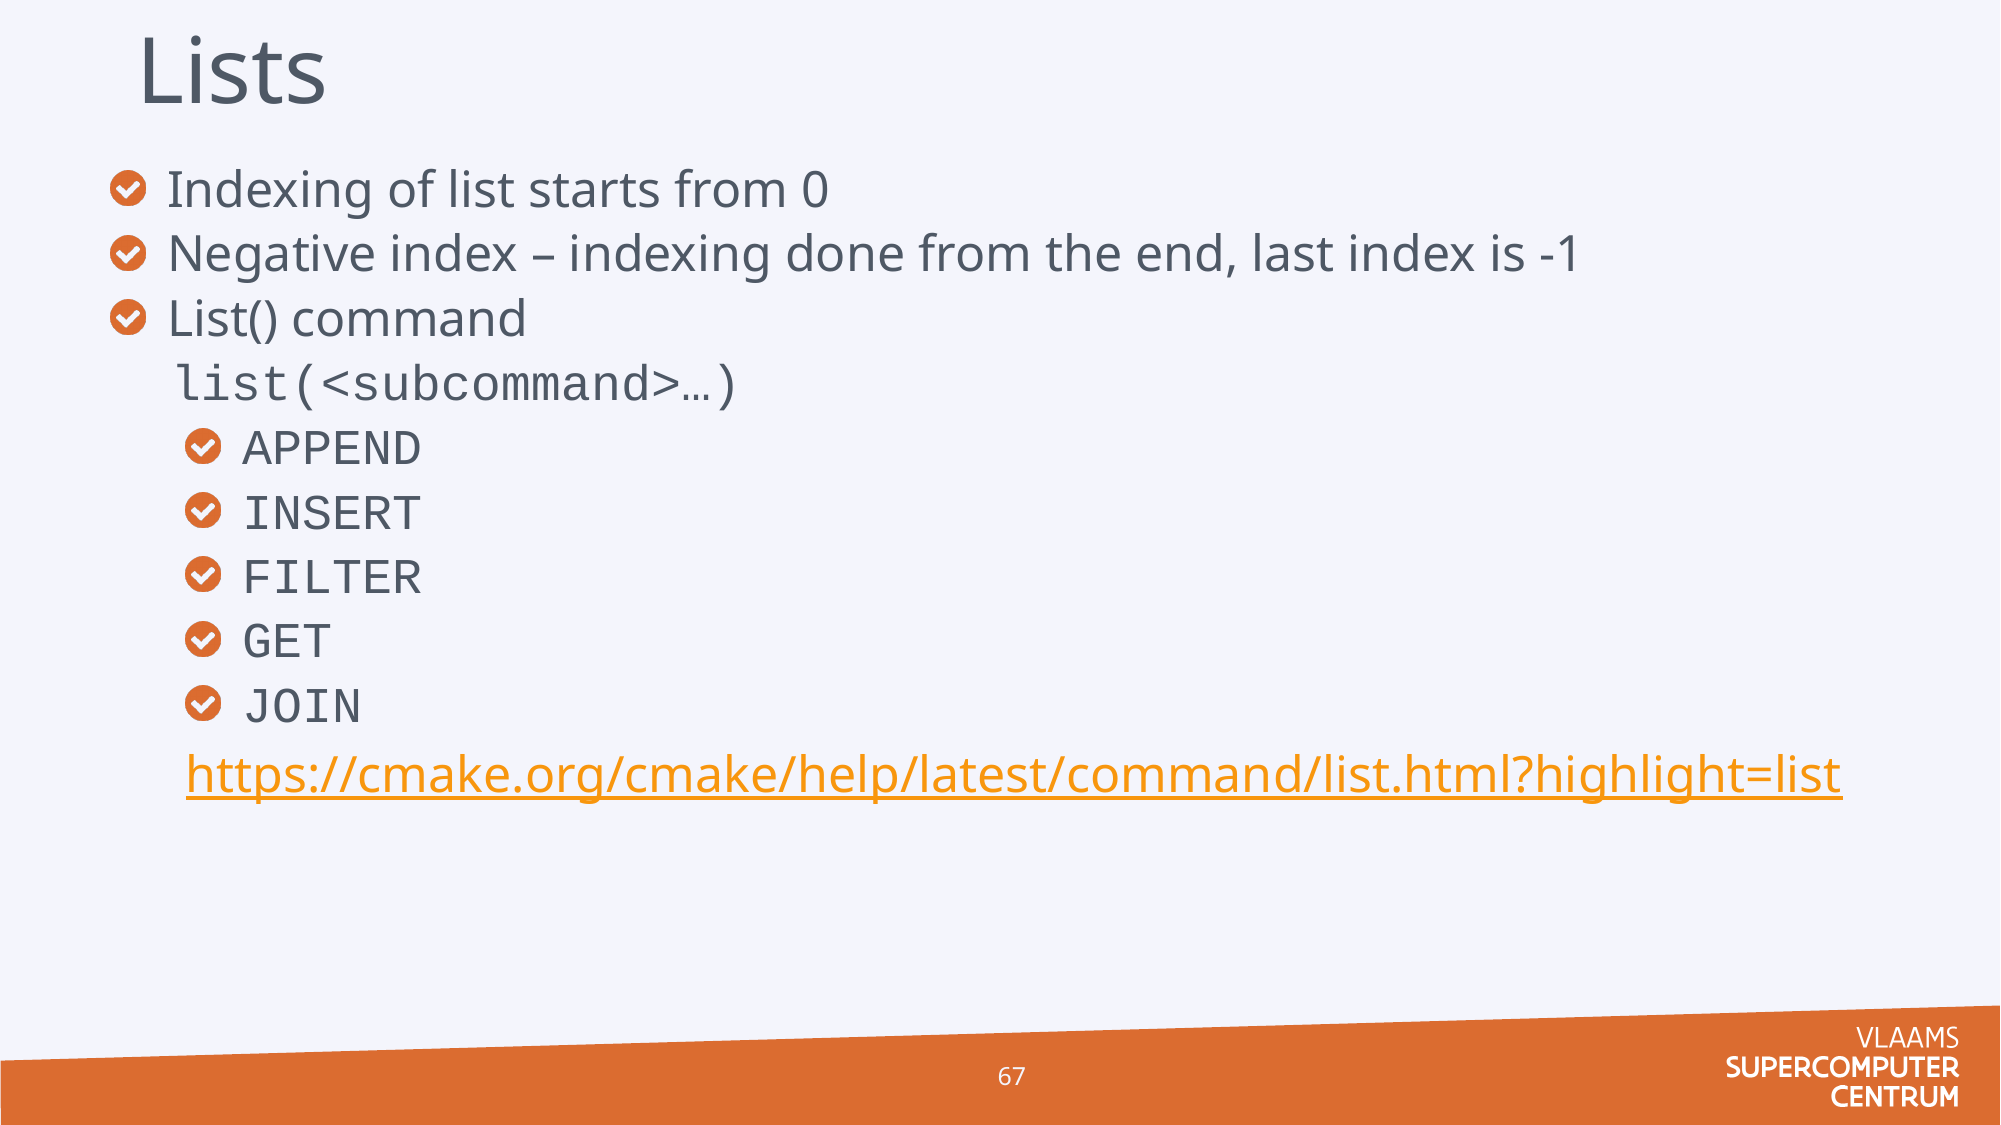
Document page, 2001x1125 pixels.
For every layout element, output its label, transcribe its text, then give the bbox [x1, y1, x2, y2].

title Lists [121, 0, 1847, 148]
picture [185, 621, 221, 657]
picture [185, 556, 221, 592]
list Indexing of list starts from 0 Negative index – indexing done from the end, last index is -1 List() command list(<subcommand>…) APPEND INSERT FILTER GET JOIN https://cmake.org/cmake/help/latest/command/list.html?highlight=list [45, 164, 1934, 1041]
picture [110, 299, 146, 335]
picture [1725, 1021, 1960, 1117]
picture [110, 235, 146, 271]
picture [185, 685, 221, 721]
picture [185, 492, 221, 528]
picture [185, 428, 221, 464]
picture [110, 170, 146, 206]
slide_number 67 [958, 1047, 1042, 1108]
